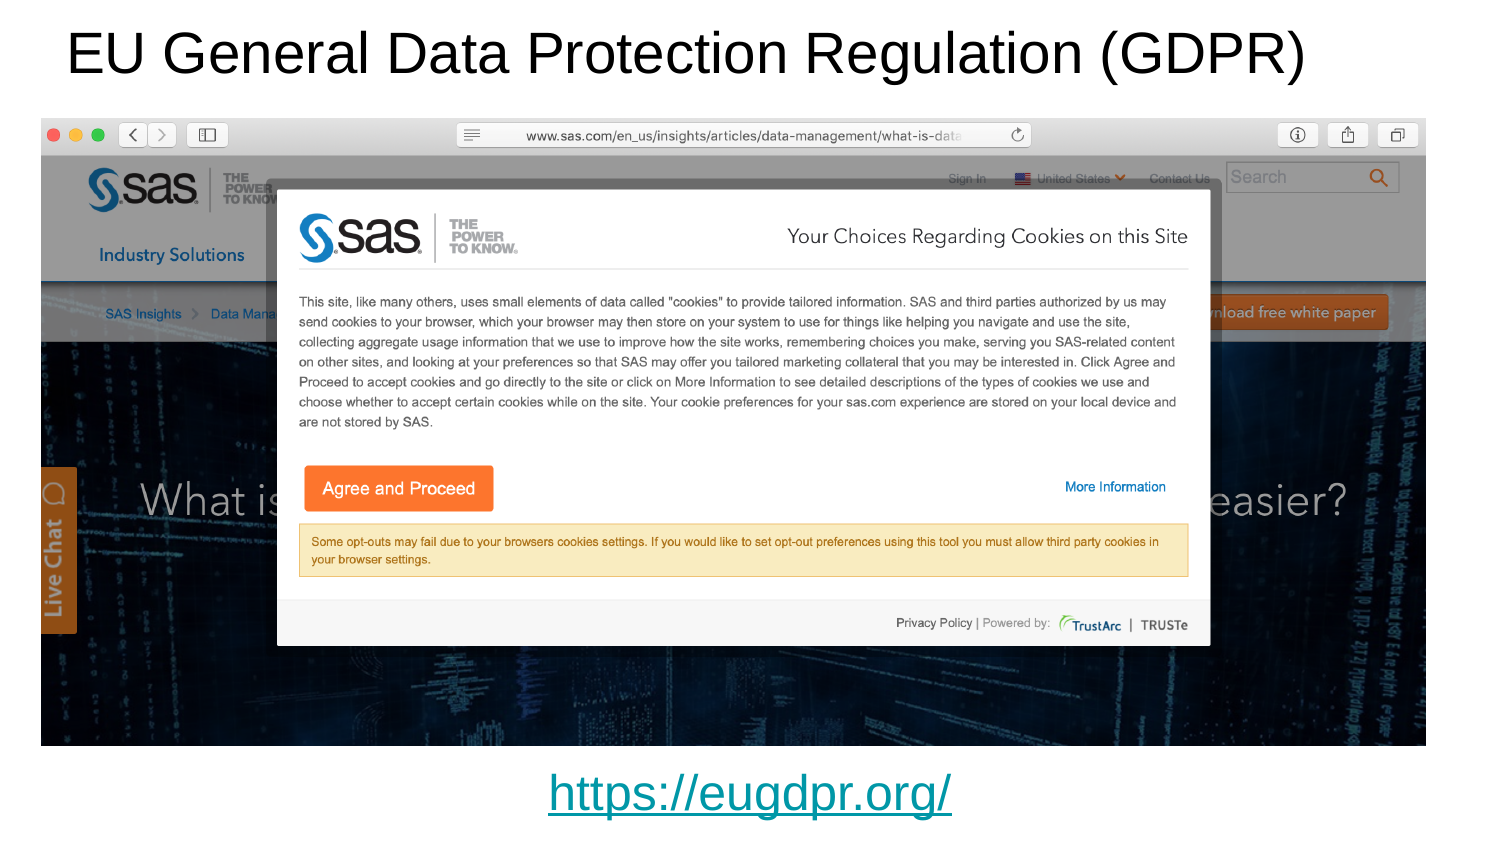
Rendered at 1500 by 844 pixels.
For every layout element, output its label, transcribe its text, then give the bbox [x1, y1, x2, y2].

title EU General Data Protection Regulation (GDPR) [51, 0, 1449, 94]
picture [40, 118, 1426, 746]
text_box https://eugdpr.org/ [1, 745, 1499, 817]
